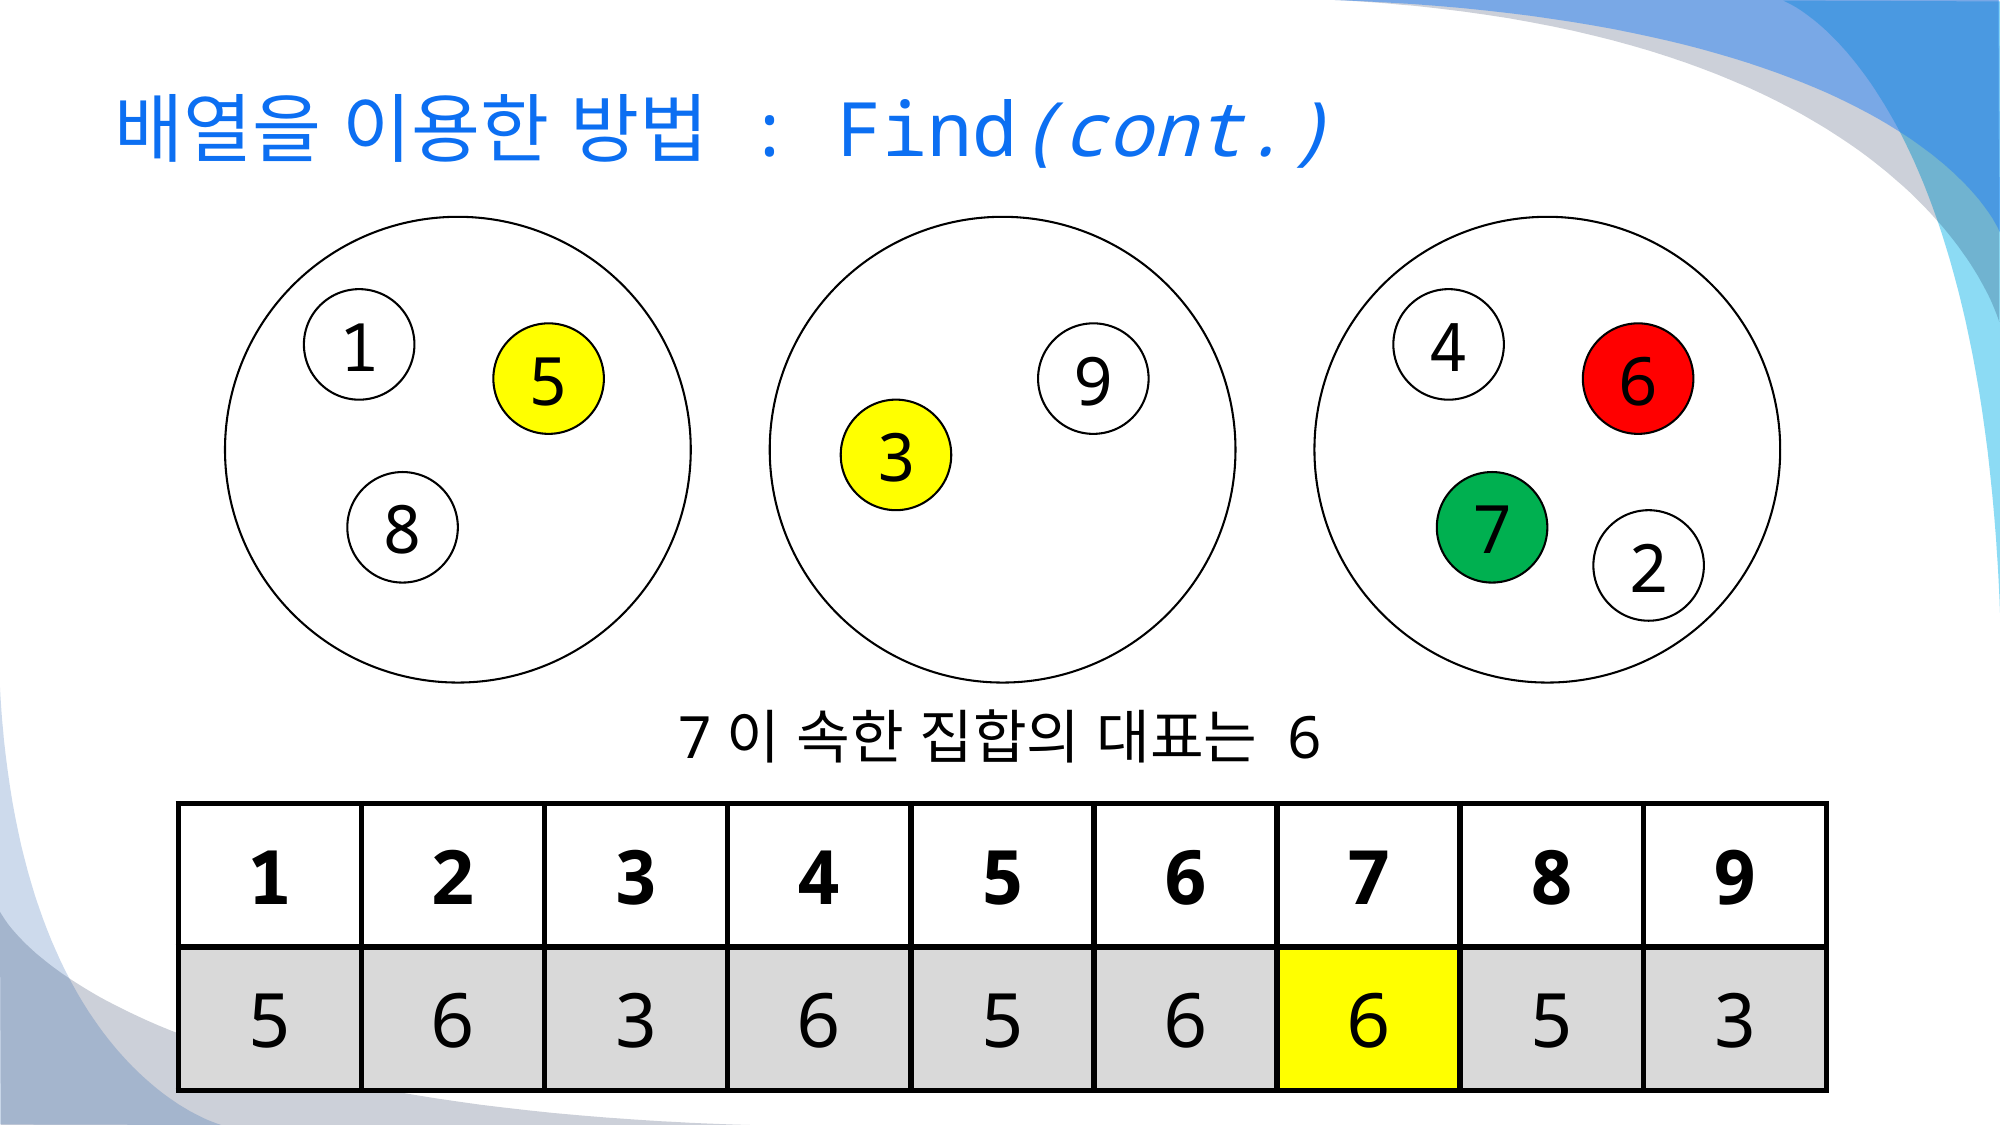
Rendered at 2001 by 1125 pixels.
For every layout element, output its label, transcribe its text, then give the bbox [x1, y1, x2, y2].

table_cell 6 [1280, 950, 1457, 1088]
table_header 4 [730, 806, 908, 944]
table_cell 3 [547, 950, 725, 1088]
text_box 3 [839, 398, 953, 512]
text_box 2 [1592, 509, 1705, 622]
text_box [1313, 215, 1782, 684]
table_header 7 [1280, 806, 1457, 944]
table_cell 3 [1646, 950, 1824, 1088]
table_cell 5 [914, 950, 1091, 1088]
table_header 2 [364, 806, 542, 944]
text_box 1 [302, 288, 416, 401]
text_box 8 [346, 470, 459, 584]
table_cell 6 [364, 950, 542, 1088]
table_cell 5 [181, 950, 359, 1088]
text_box 7 [1435, 470, 1549, 584]
text_box [223, 215, 692, 684]
text_box [768, 215, 1237, 684]
text_box 6 [1581, 322, 1695, 435]
text_box 9 [1037, 322, 1150, 435]
table_cell 6 [730, 950, 908, 1088]
text_box 5 [492, 322, 605, 435]
table_cell 6 [1097, 950, 1274, 1088]
title 배열을 이용한 방법 : Find(cont.) [99, 50, 1900, 202]
table_header 9 [1646, 806, 1824, 944]
table_header 1 [181, 806, 359, 944]
table_header 6 [1097, 806, 1274, 944]
table_cell 5 [1463, 950, 1641, 1088]
table_header 3 [547, 806, 725, 944]
text_box 7이 속한 집합의 대표는 6 [0, 693, 2000, 778]
table_header 8 [1463, 806, 1641, 944]
text_box 4 [1392, 288, 1505, 401]
table_header 5 [914, 806, 1091, 944]
